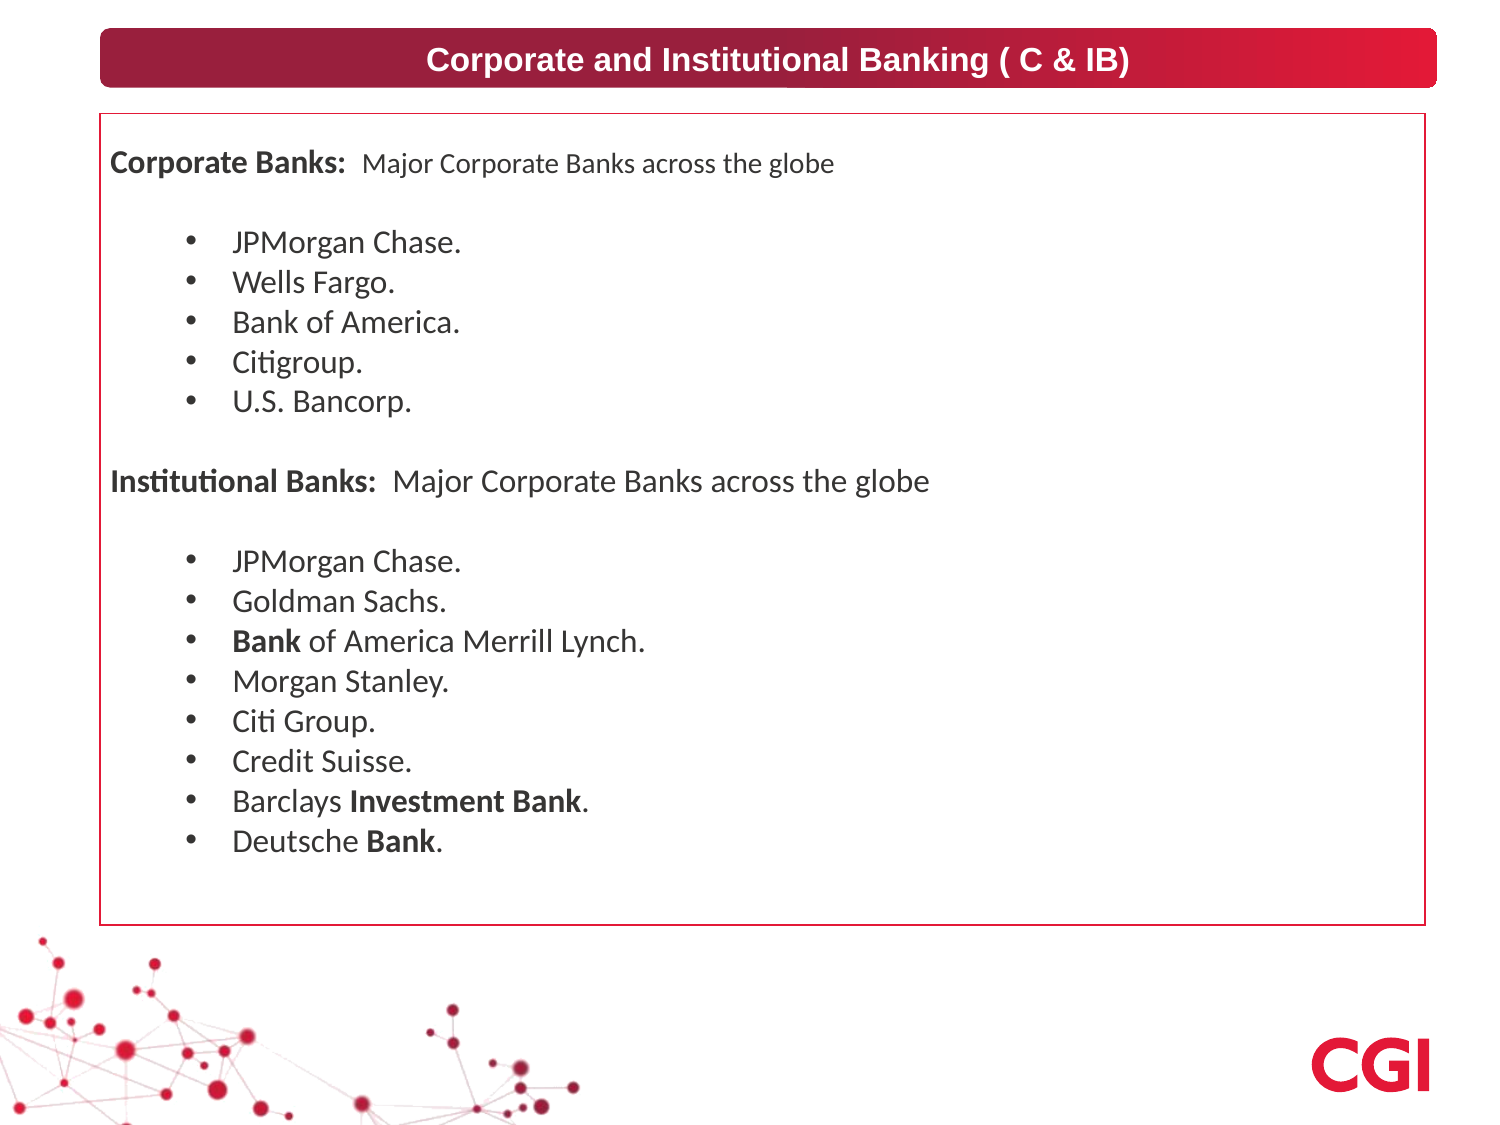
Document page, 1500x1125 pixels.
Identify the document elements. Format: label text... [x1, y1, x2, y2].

picture [0, 908, 623, 1125]
text_box Corporate Banks: Major Corporate Banks across the globe JPMorgan Chase. Wells Fargo. Bank of America. Citigroup. U.S. Bancorp. Institutional Banks: Major Corporate Banks across the globe JPMorgan Chase. Goldman Sachs. Bank of America Merrill Lynch. Morgan Stanley. Citi Group. Credit Suisse. Barclays Investment Bank. Deutsche Bank. [99, 113, 1425, 925]
text_box Corporate and Institutional Banking ( C & IB) [99, 28, 1438, 88]
text_box [37, 27, 1389, 127]
